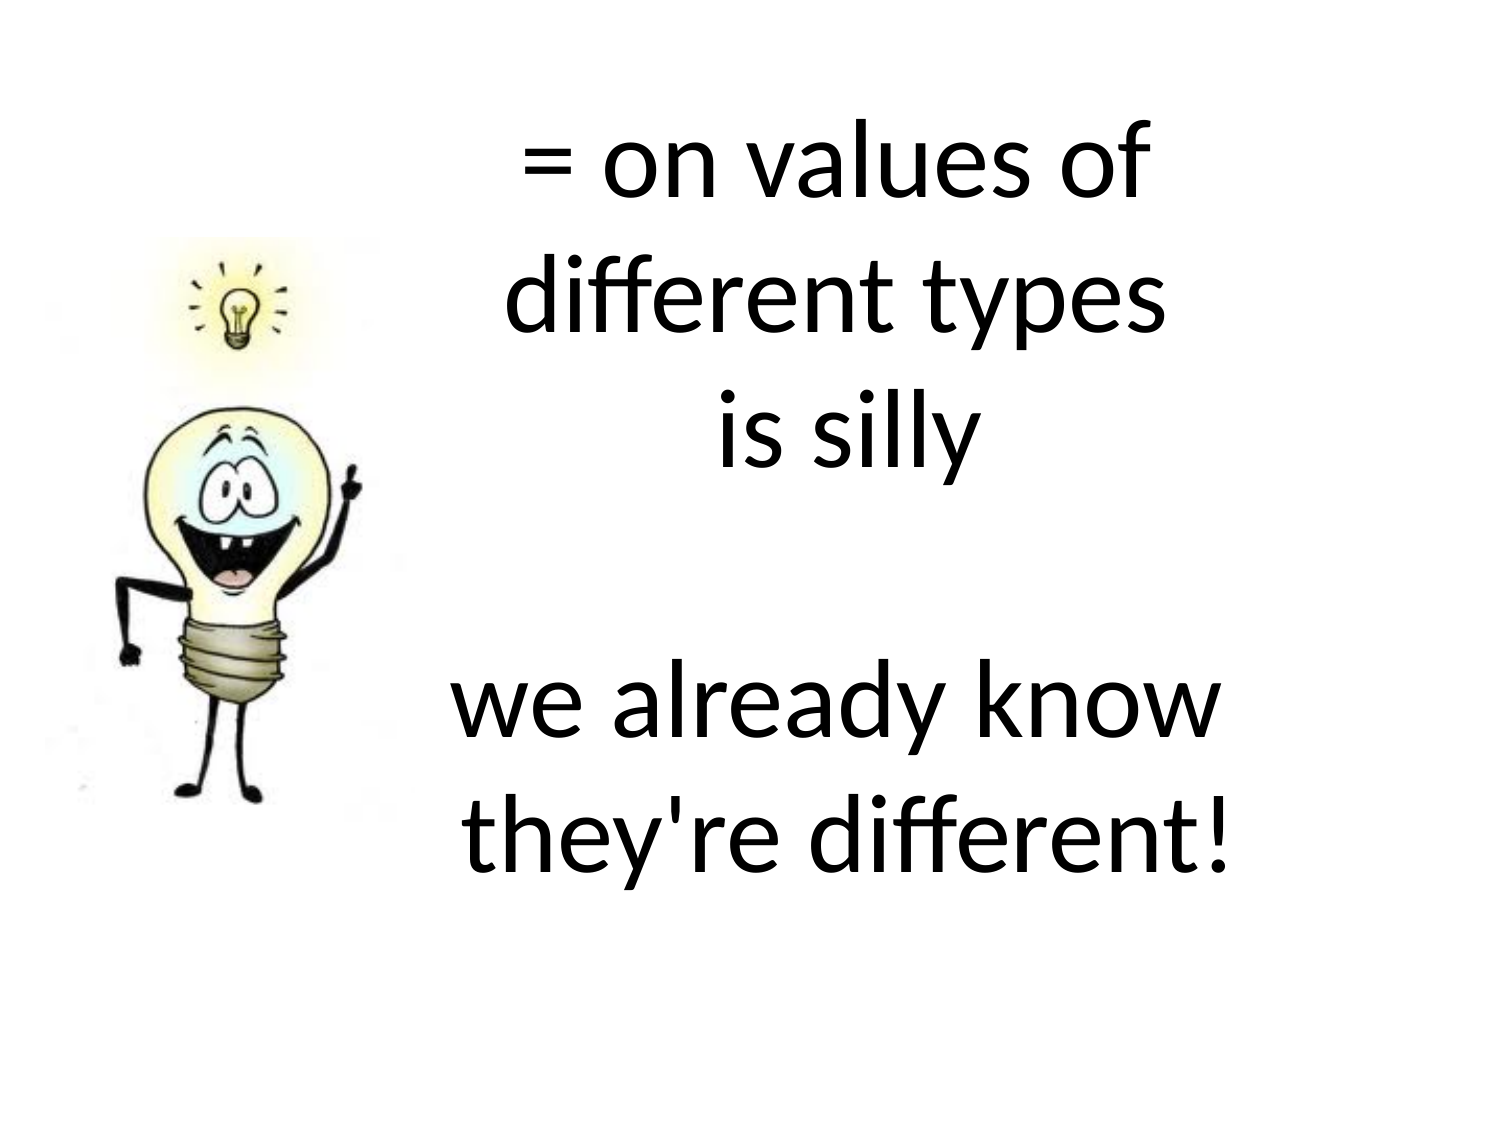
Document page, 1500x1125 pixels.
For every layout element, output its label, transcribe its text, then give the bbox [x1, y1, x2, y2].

picture [45, 237, 415, 830]
text_box = on values of different types is silly we already know they're different! [230, 77, 1469, 903]
